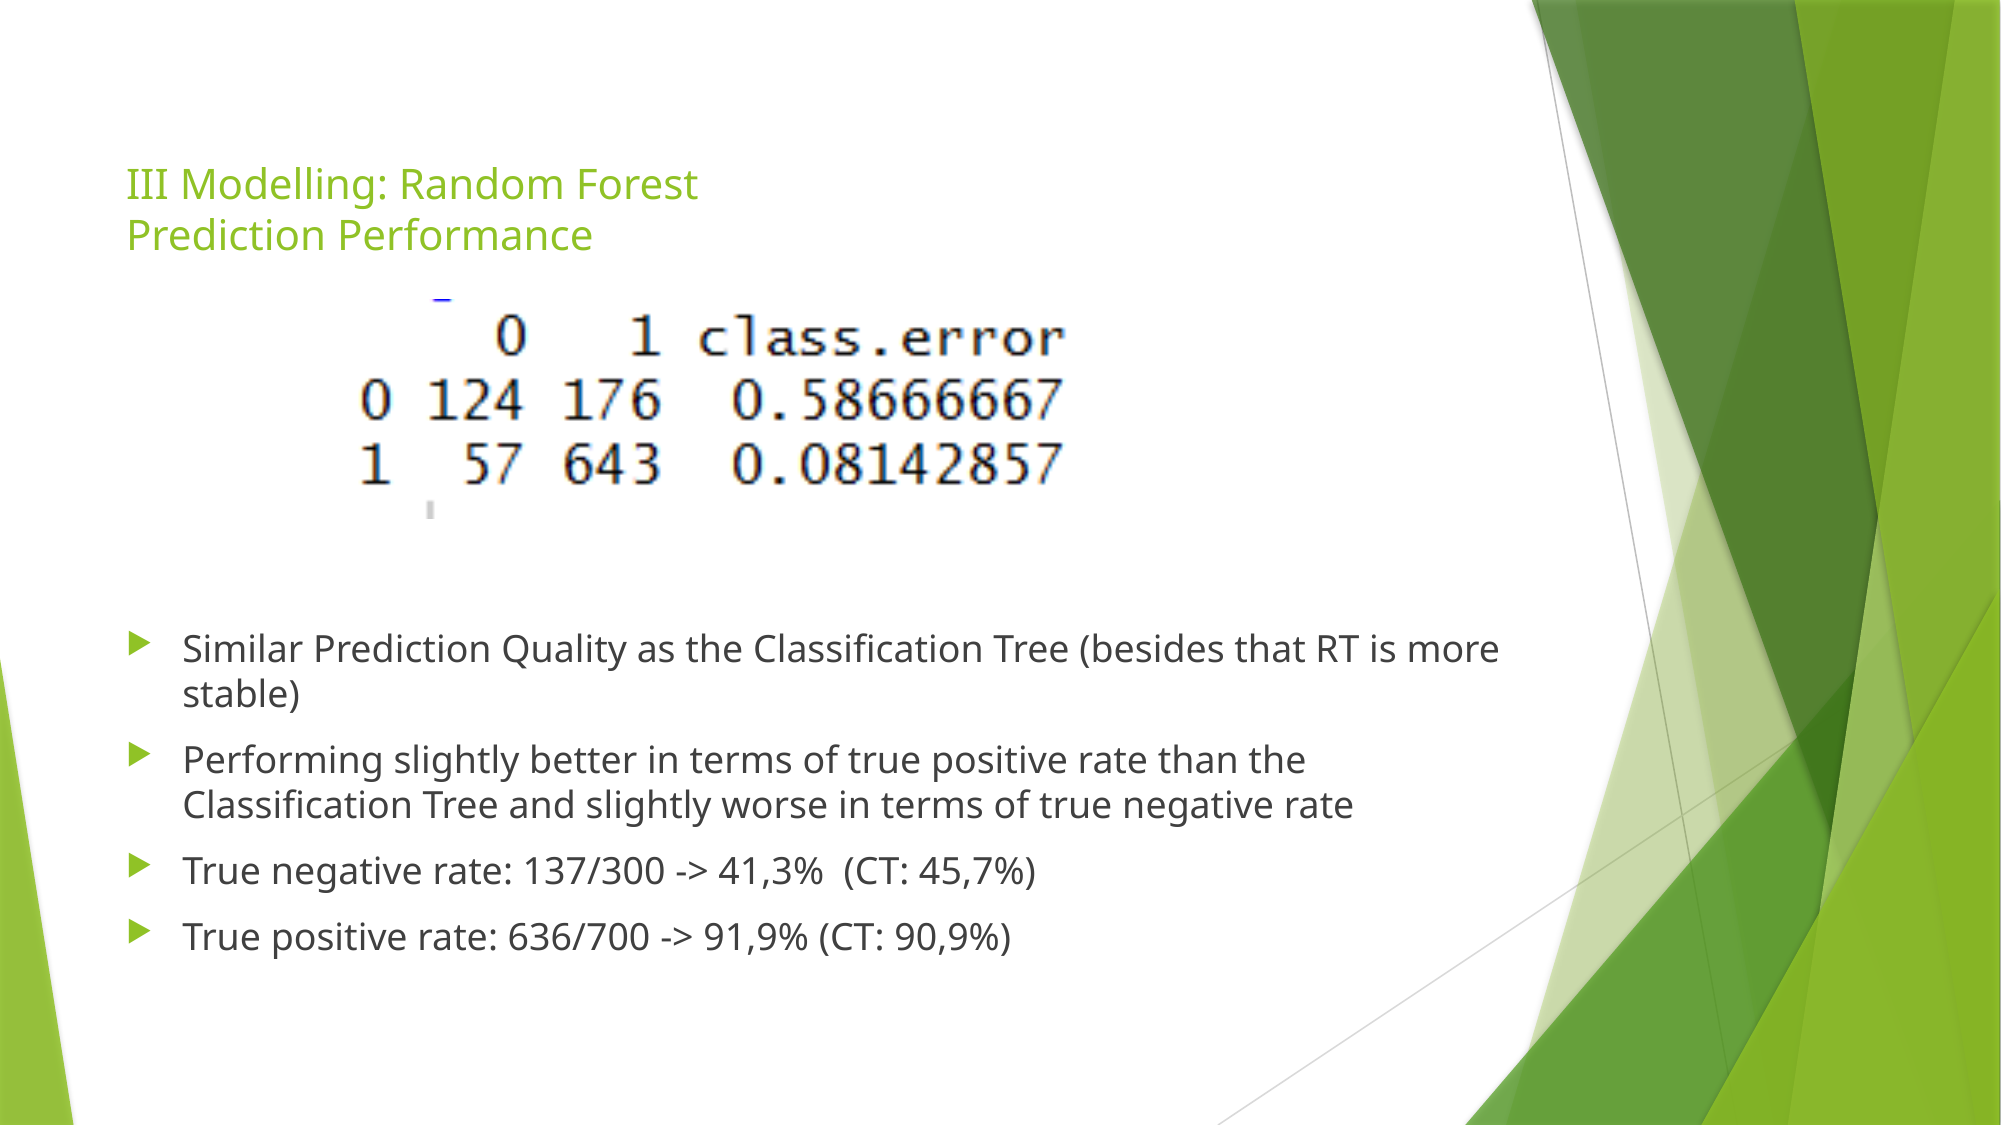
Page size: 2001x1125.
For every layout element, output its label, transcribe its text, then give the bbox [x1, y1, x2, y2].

title III Modelling: Random Forest Prediction Performance [111, 99, 1522, 317]
list Similar Prediction Quality as the Classification Tree (besides that RT is more stable) Performing slightly better in terms of true positive rate than the Classification Tree and slightly worse in terms of true negative rate True negative rate: 137/300 -> 41,3% (CT: 45,7%) True positive rate: 636/700 -> 91,9% (CT: 90,9%) [111, 354, 1522, 992]
picture [347, 298, 1100, 519]
